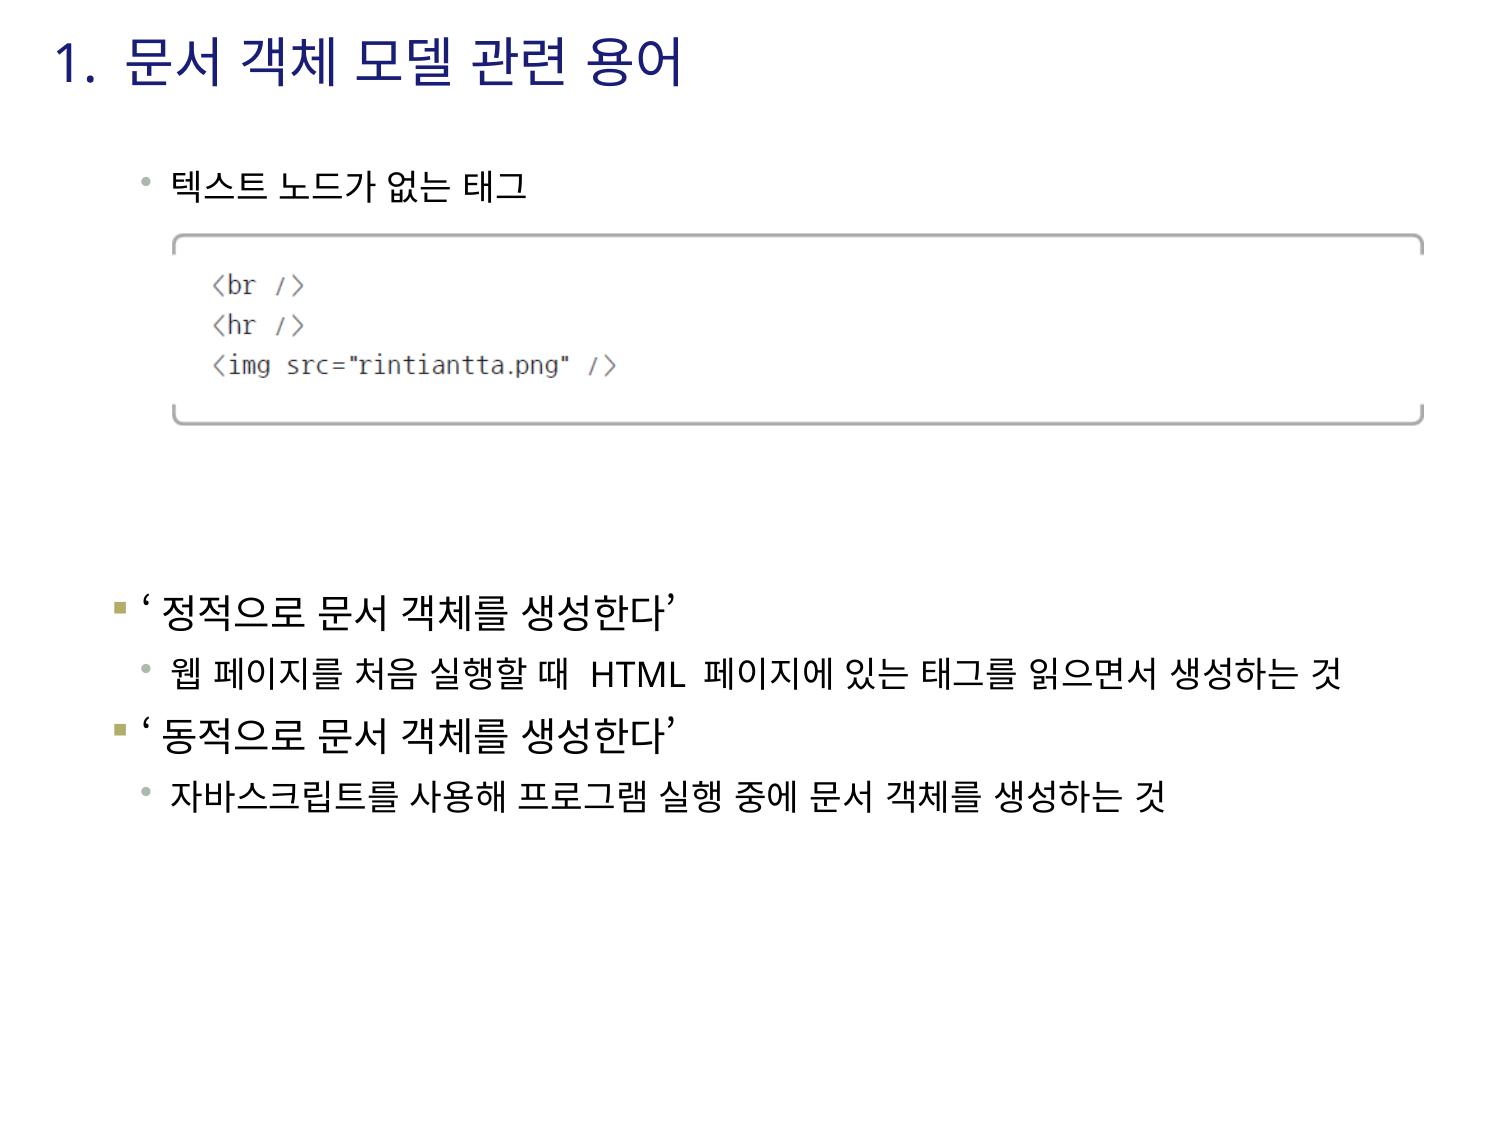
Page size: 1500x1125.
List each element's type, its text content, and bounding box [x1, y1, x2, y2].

picture [170, 231, 1424, 427]
title 1. 문서 객체 모델 관련 용어 [37, 13, 1278, 109]
list 텍스트 노드가 없는 태그 ‘정적으로 문서 객체를 생성한다’ 웹 페이지를 처음 실행할 때 HTML 페이지에 있는 태그를 읽으면서 생성하는 것 ‘동적으로 문서 객체를 생성한다’ 자바스크립트를 사용해 프로그램 실행 중에 문서 객체를 생성하는 것 [37, 152, 1463, 1091]
